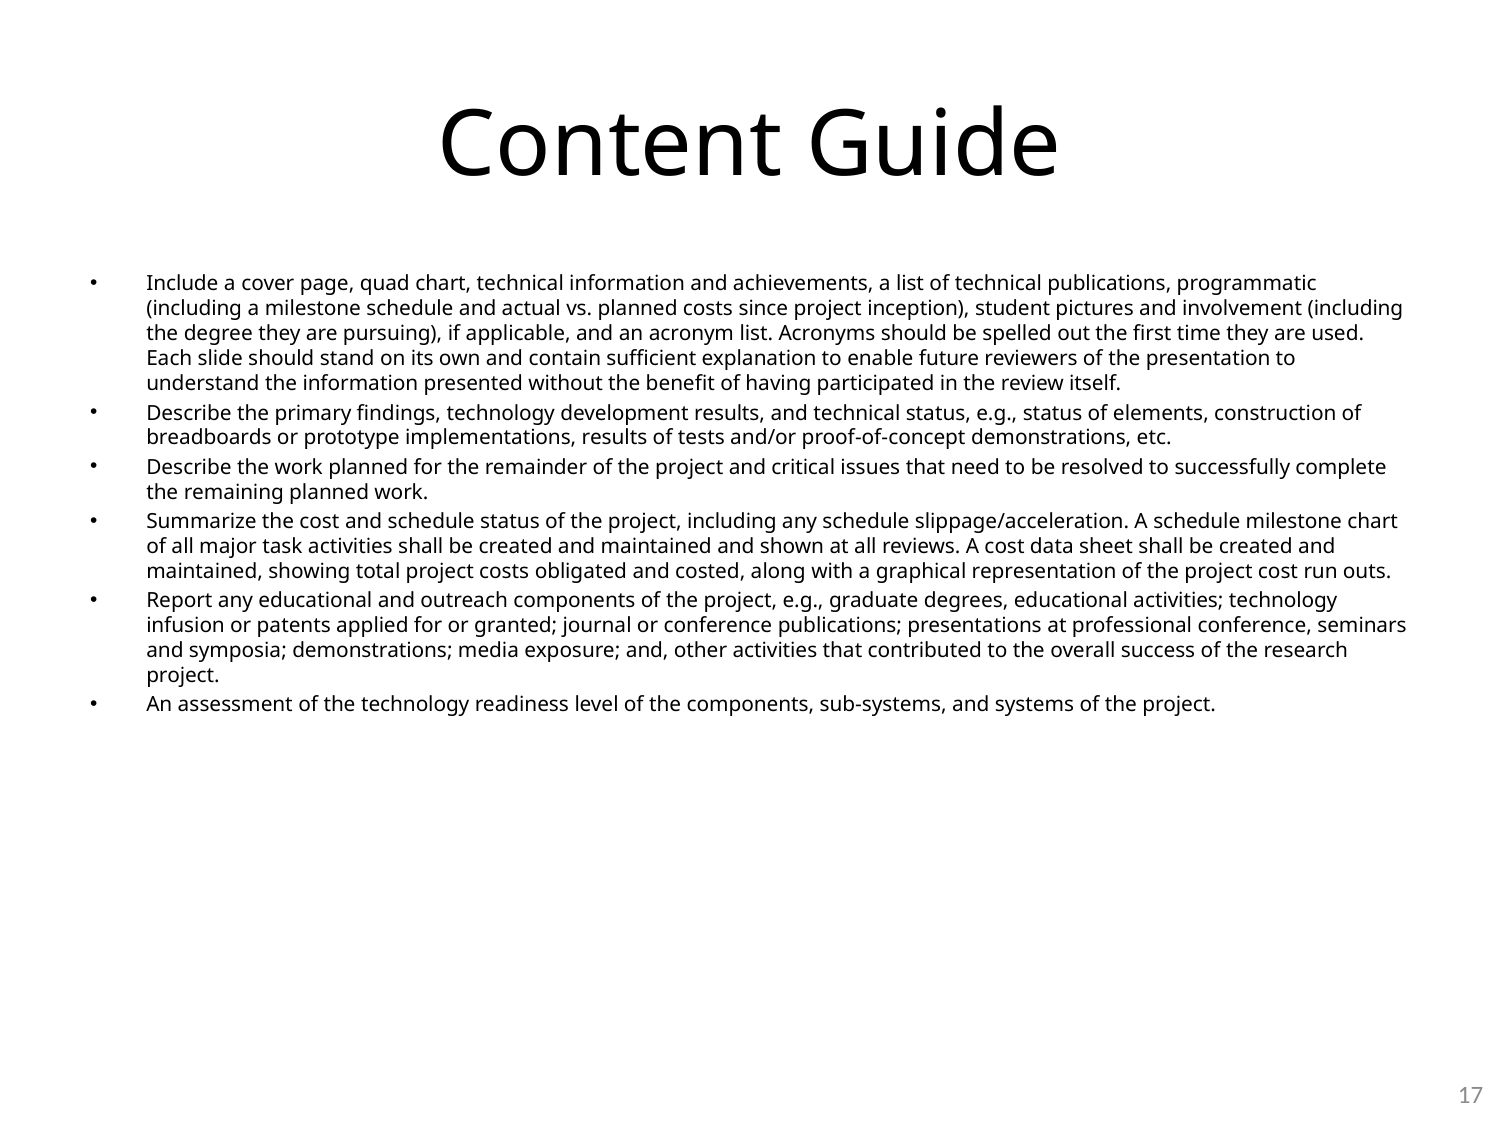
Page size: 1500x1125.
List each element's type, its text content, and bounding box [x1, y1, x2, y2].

title Content Guide [75, 45, 1425, 233]
list Include a cover page, quad chart, technical information and achievements, a list of technical publications, programmatic (including a milestone schedule and actual vs. planned costs since project inception), student pictures and involvement (including the degree they are pursuing), if applicable, and an acronym list. Acronyms should be spelled out the first time they are used. Each slide should stand on its own and contain sufficient explanation to enable future reviewers of the presentation to understand the information presented without the benefit of having participated in the review itself. Describe the primary findings, technology development results, and technical status, e.g., status of elements, construction of breadboards or prototype implementations, results of tests and/or proof-of-concept demonstrations, etc. Describe the work planned for the remainder of the project and critical issues that need to be resolved to successfully complete the remaining planned work. Summarize the cost and schedule status of the project, including any schedule slippage/acceleration. A schedule milestone chart of all major task activities shall be created and maintained and shown at all reviews. A cost data sheet shall be created and maintained, showing total project costs obligated and costed, along with a graphical representation of the project cost run outs. Report any educational and outreach components of the project, e.g., graduate degrees, educational activities; technology infusion or patents applied for or granted; journal or conference publications; presentations at professional conference, seminars and symposia; demonstrations; media exposure; and, other activities that contributed to the overall success of the research project. An assessment of the technology readiness level of the components, sub-systems, and systems of the project. [75, 262, 1425, 1005]
slide_number 16 [1148, 1063, 1499, 1124]
